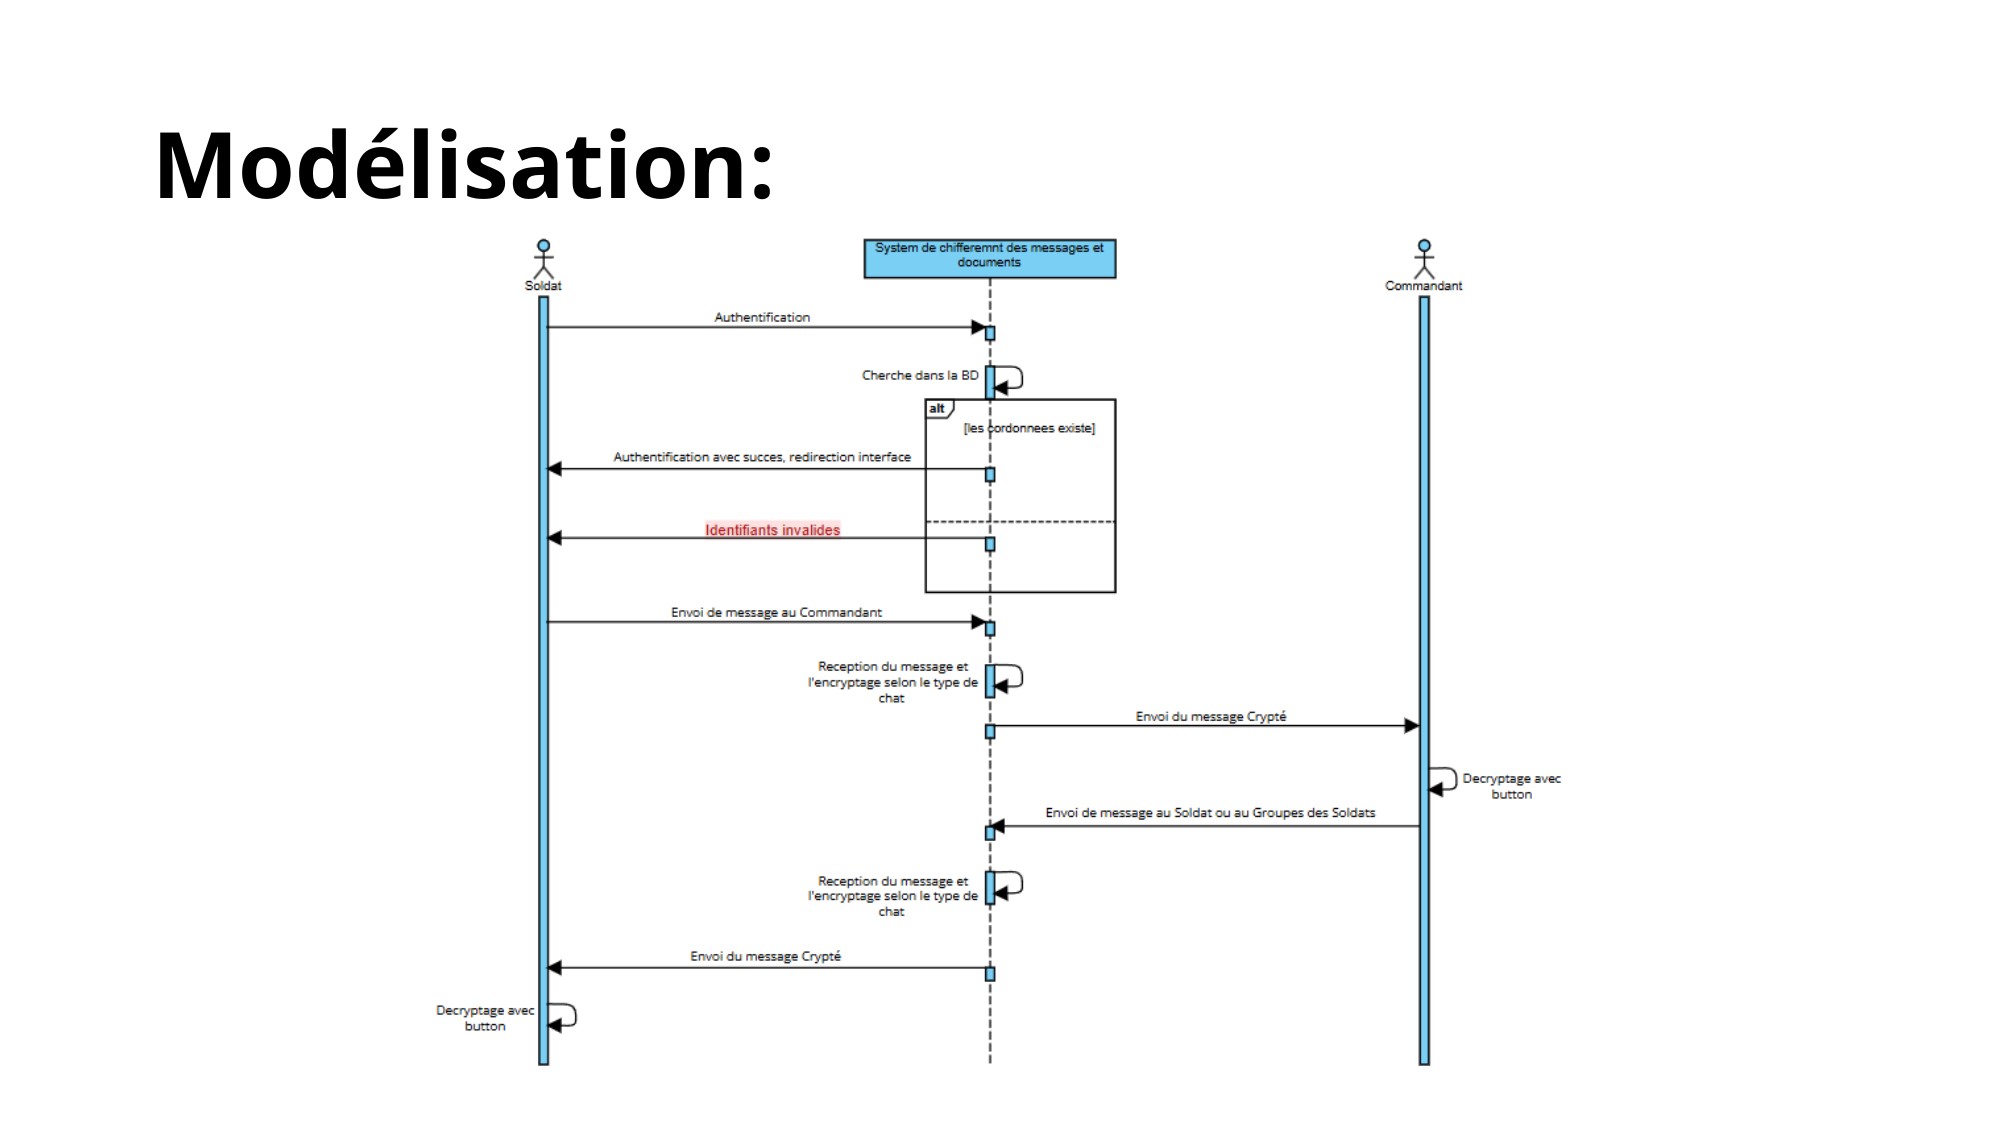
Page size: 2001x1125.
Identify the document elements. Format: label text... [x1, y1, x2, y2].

title Modélisation: [137, 59, 1863, 278]
picture [436, 235, 1564, 1066]
